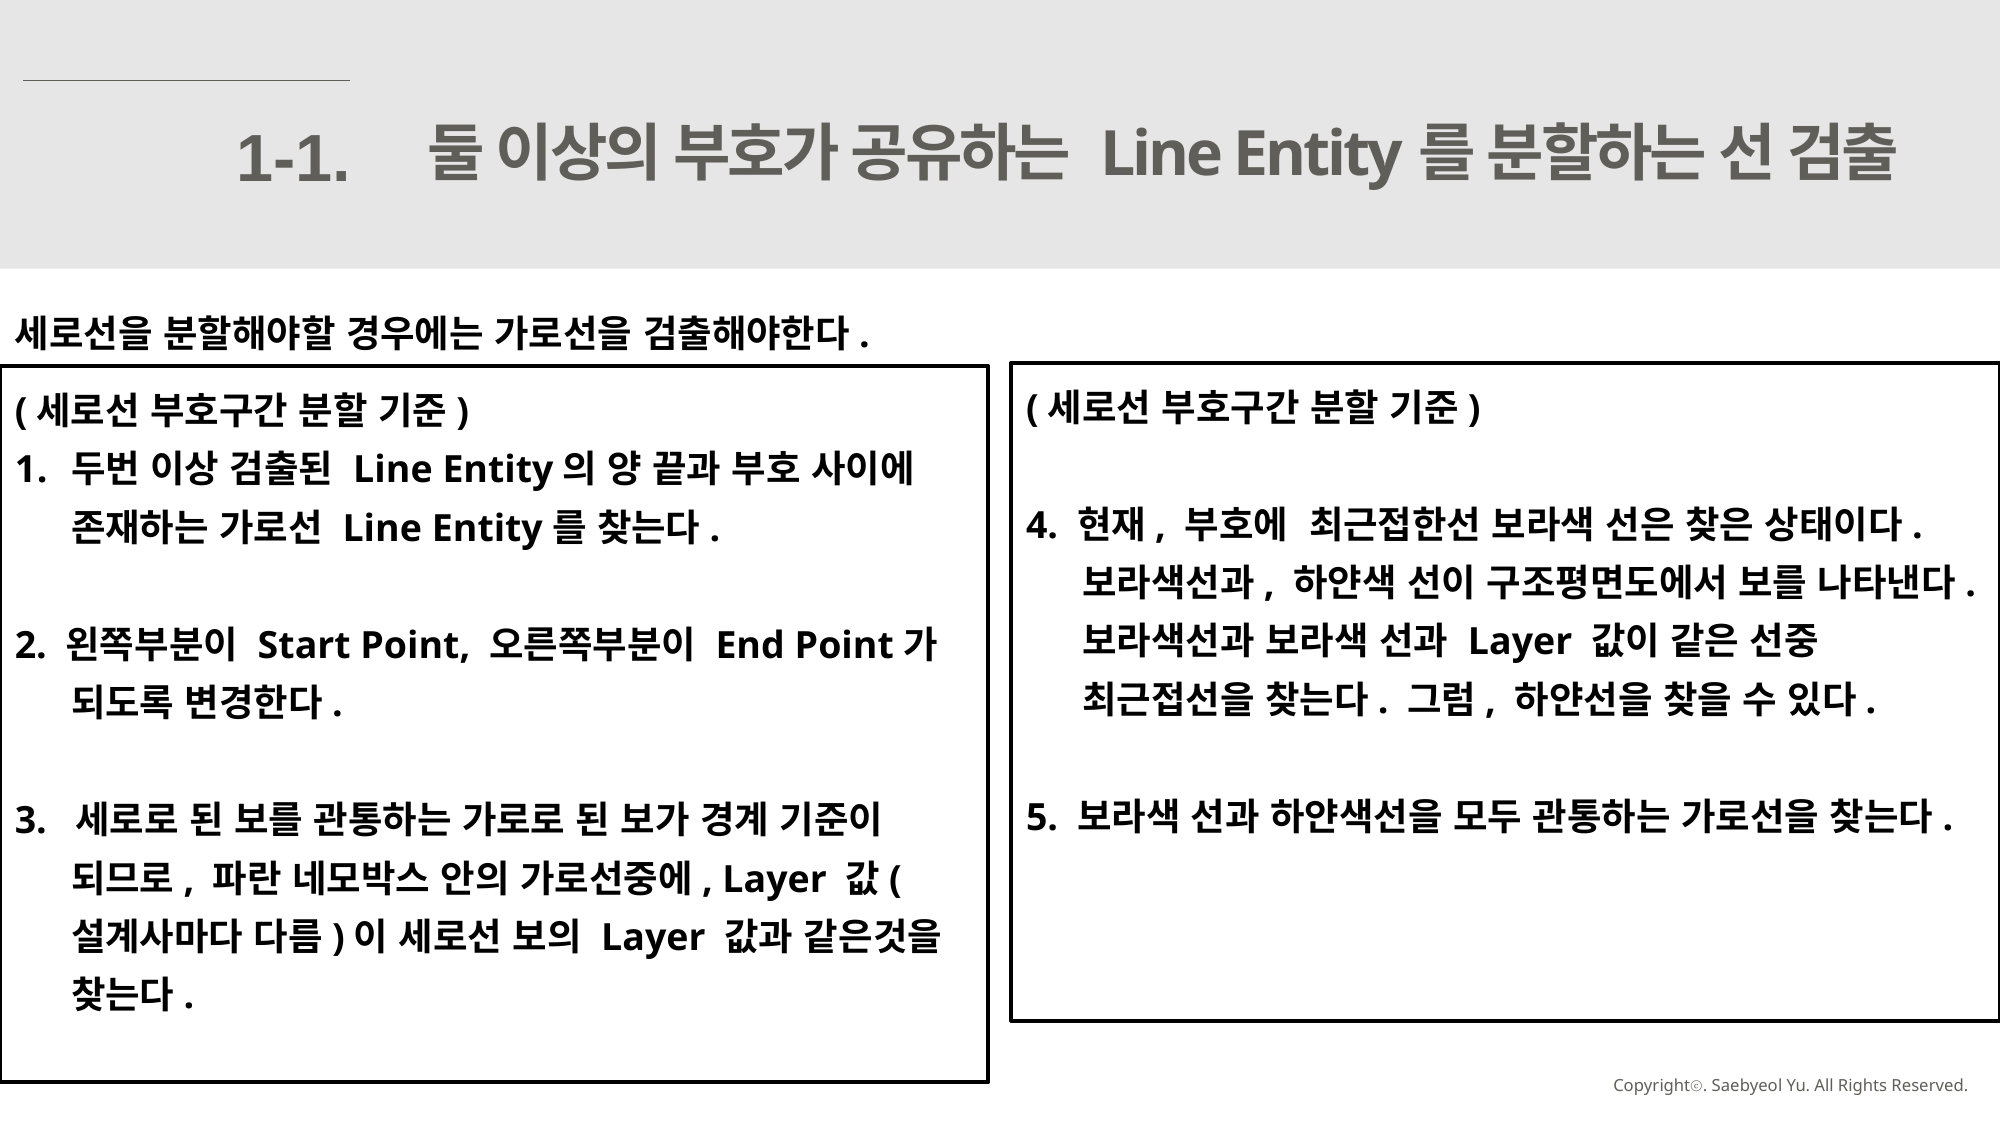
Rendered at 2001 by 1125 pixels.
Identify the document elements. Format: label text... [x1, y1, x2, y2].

text_box (세로선 부호구간 분할 기준) 두번 이상 검출된 Line Entity의 양 끝과 부호 사이에 존재하는 가로선 Line Entity를 찾는다. 2. 왼쪽부분이 Start Point, 오른쪽부분이 End Point가 되도록 변경한다. 3. 세로로 된 보를 관통하는 가로로 된 보가 경계 기준이 되므로, 파란 네모박스 안의 가로선중에, Layer 값(설계사마다 다름)이 세로선 보의 Layer 값과 같은것을 찾는다. [0, 365, 989, 1083]
text_box (세로선 부호구간 분할 기준) 4. 현재, 부호에 최근접한선 보라색 선은 찾은 상태이다. 보라색선과, 하얀색 선이 구조평면도에서 보를 나타낸다. 보라색선과 보라색 선과 Layer 값이 같은 선중 최근접선을 찾는다. 그럼, 하얀선을 찾을 수 있다. 5. 보라색 선과 하얀색선을 모두 관통하는 가로선을 찾는다. [1011, 362, 2000, 1021]
text_box 세로선을 분할해야할 경우에는 가로선을 검출해야한다. [0, 288, 1939, 363]
text_box 1-1. [221, 106, 366, 202]
text_box 둘 이상의 부호가 공유하는 Line Entity를 분할하는 선 검출 [412, 105, 1915, 196]
text_box [0, 0, 2000, 270]
